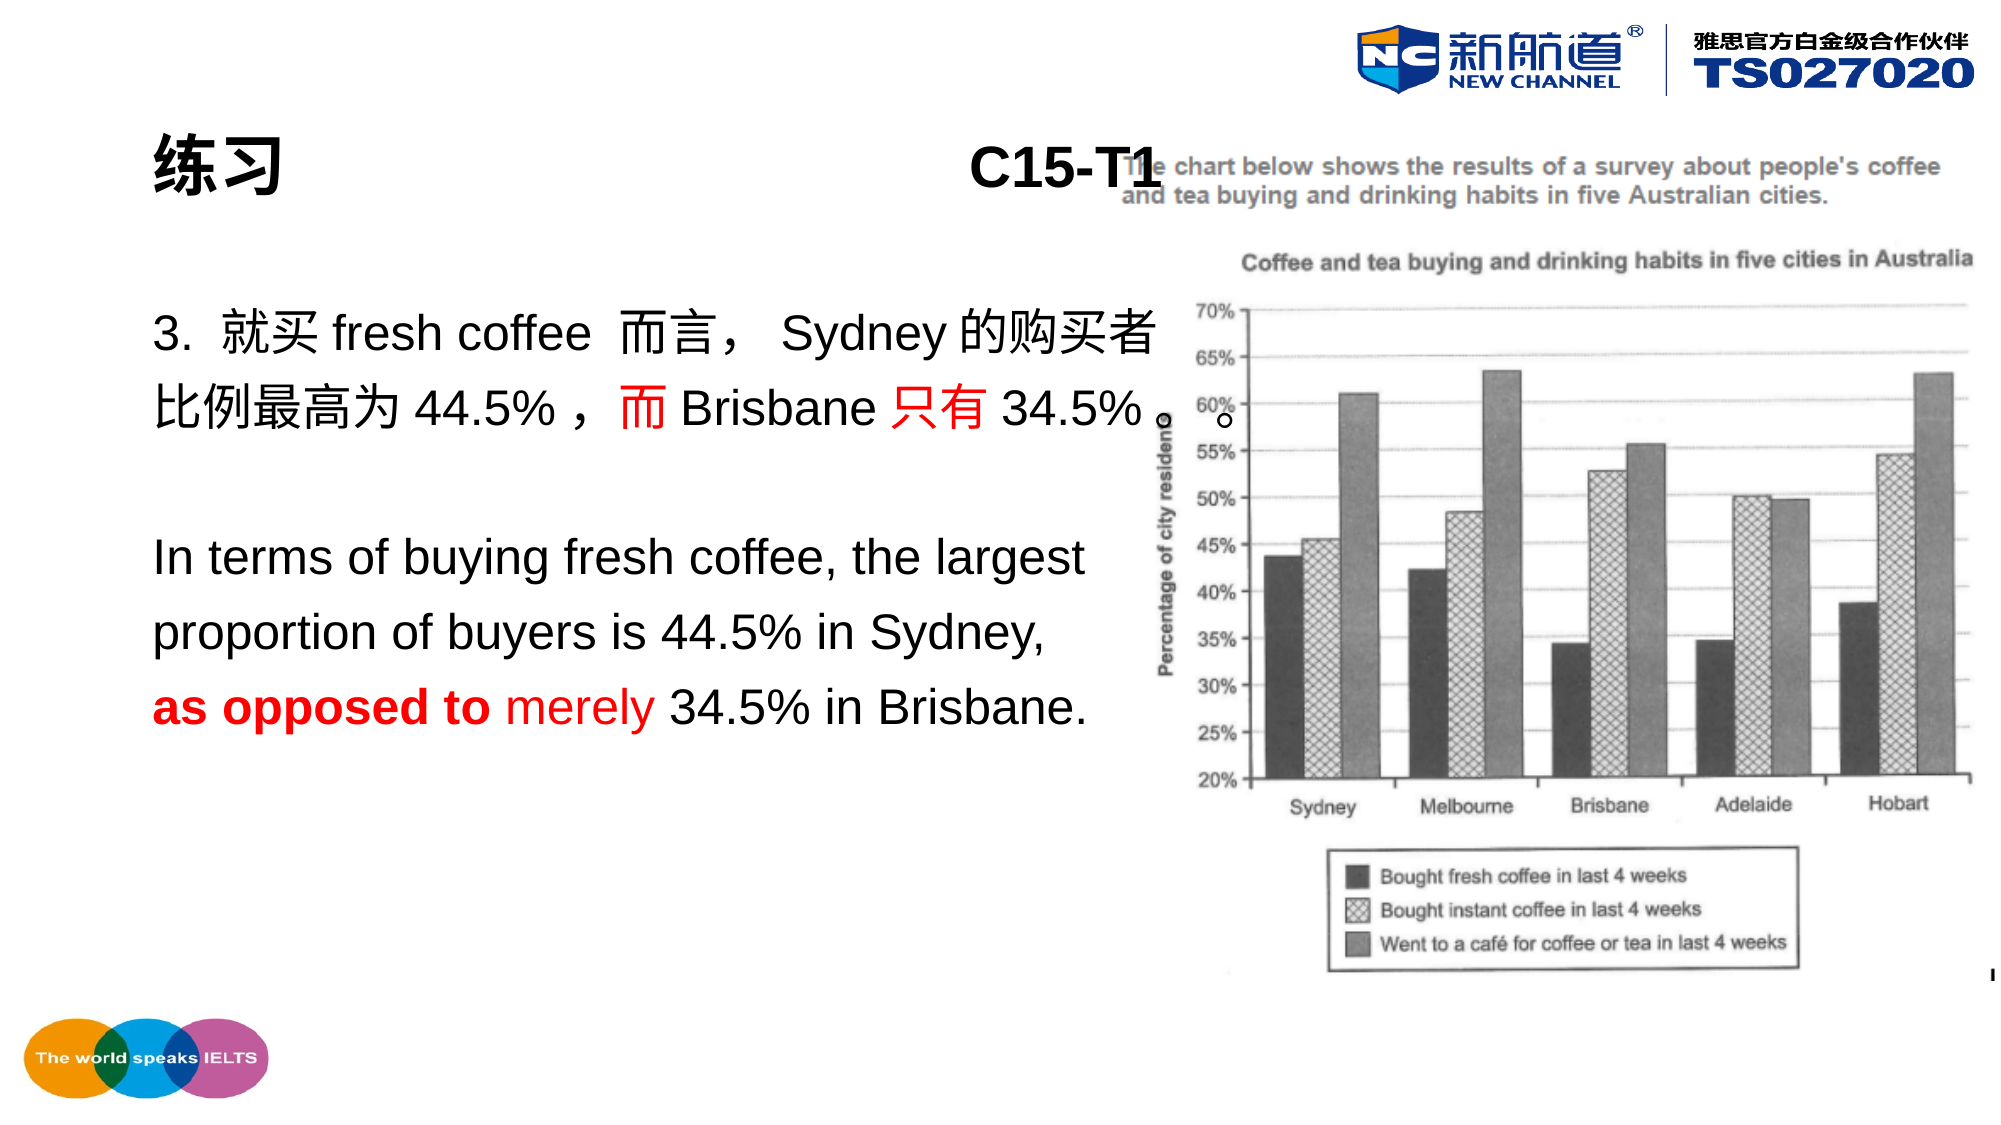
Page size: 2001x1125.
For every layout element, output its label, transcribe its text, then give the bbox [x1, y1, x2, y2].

text_box 3. 就买fresh coffee 而言，Sydney的购买者 比例最高为44.5%，而Brisbane只有34.5%。 。 In terms of buying fresh coffee, the largest proportion of buyers is 44.5% in Sydney, as opposed to merely 34.5% in Brisbane. [137, 299, 1863, 1014]
title 练习 [137, 59, 954, 278]
picture [19, 1011, 278, 1103]
text_box C15-T1 [954, 59, 1863, 278]
picture [1115, 143, 2000, 981]
picture [1316, 0, 2001, 127]
